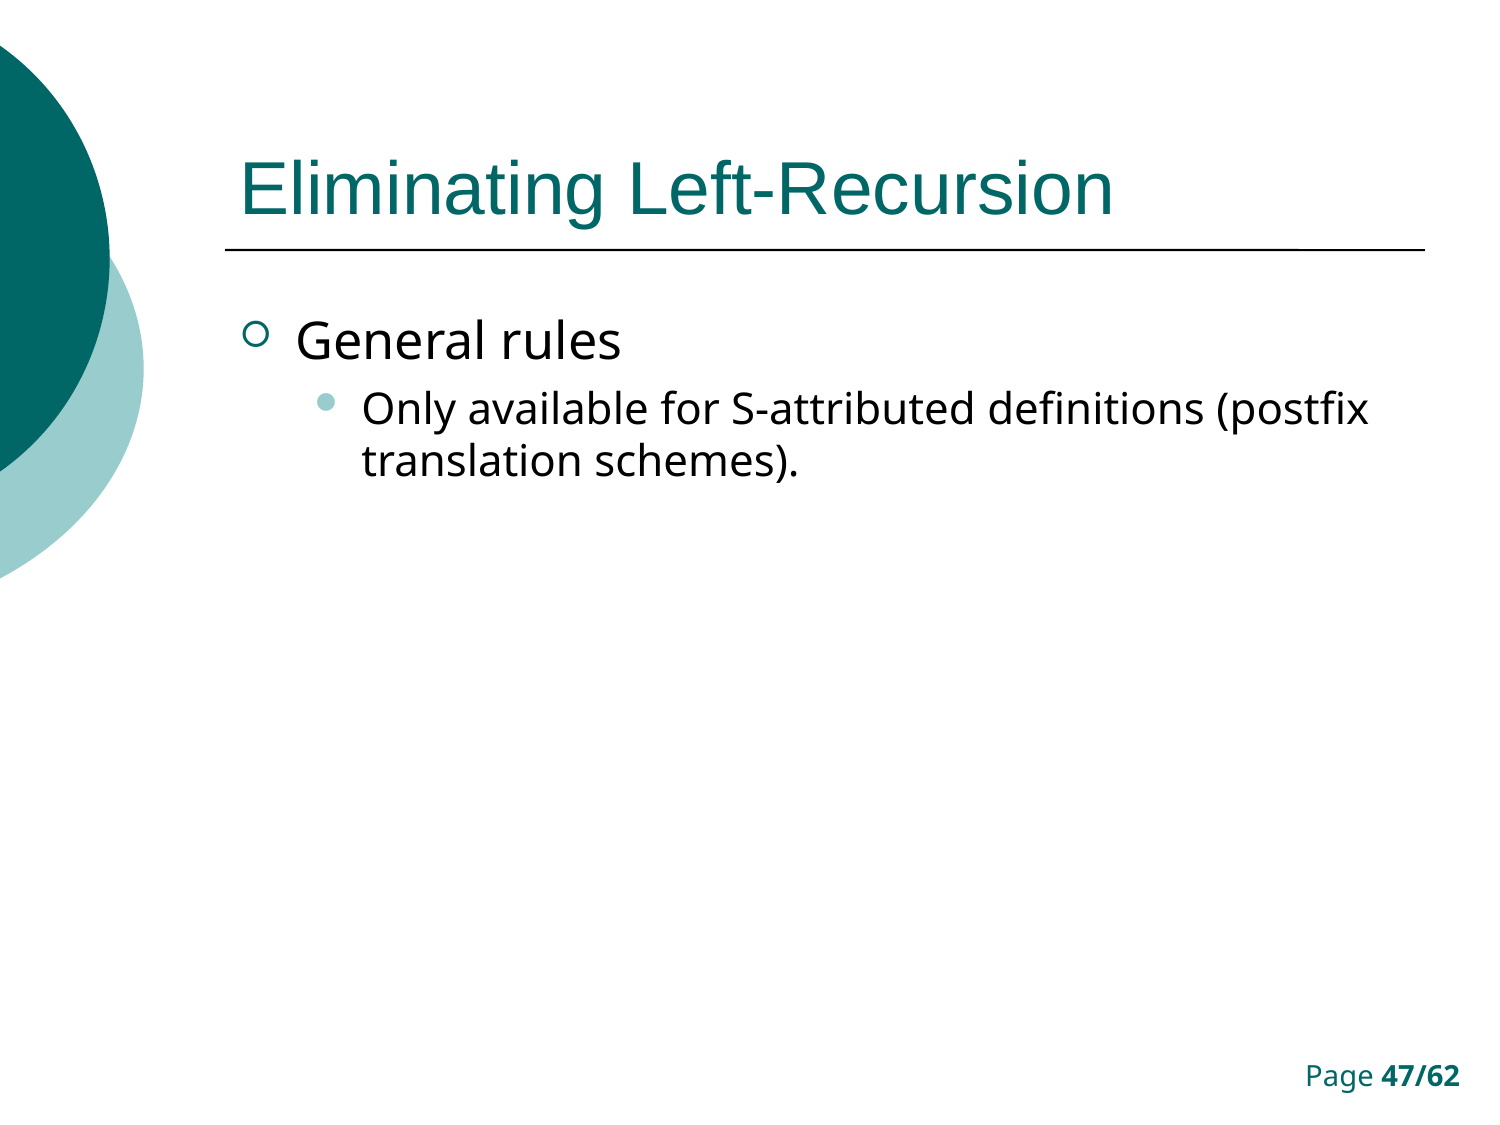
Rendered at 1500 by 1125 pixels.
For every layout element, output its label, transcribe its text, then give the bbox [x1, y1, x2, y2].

list General rules Only available for S-attributed definitions (postfix translation schemes). [224, 299, 1425, 975]
title Eliminating Left-Recursion [224, 49, 1425, 238]
